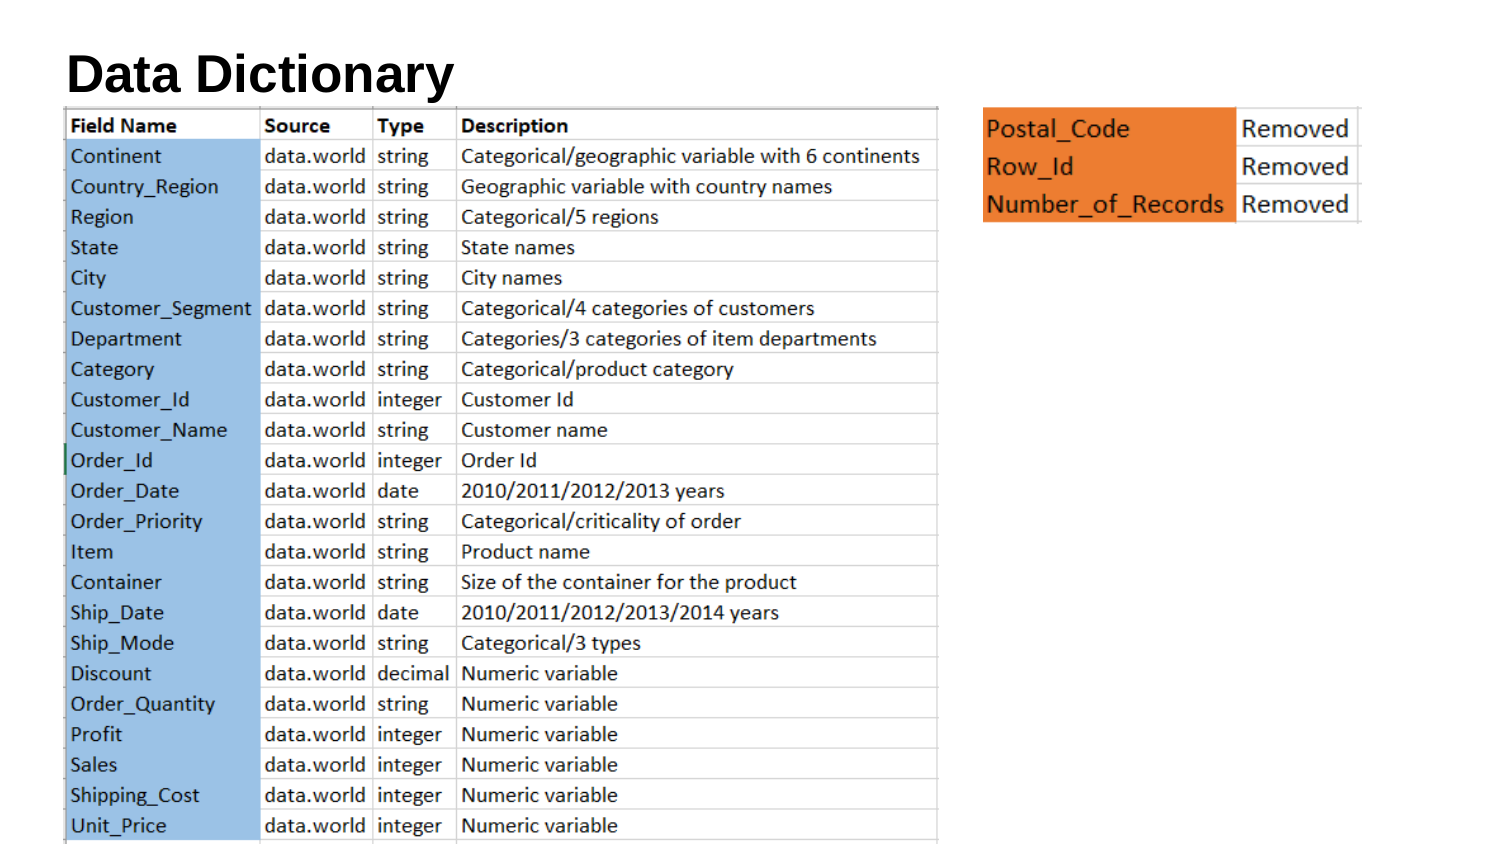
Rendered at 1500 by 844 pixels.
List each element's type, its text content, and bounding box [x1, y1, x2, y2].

picture [63, 106, 939, 844]
picture [982, 106, 1362, 225]
title Data Dictionary [51, 24, 1449, 119]
